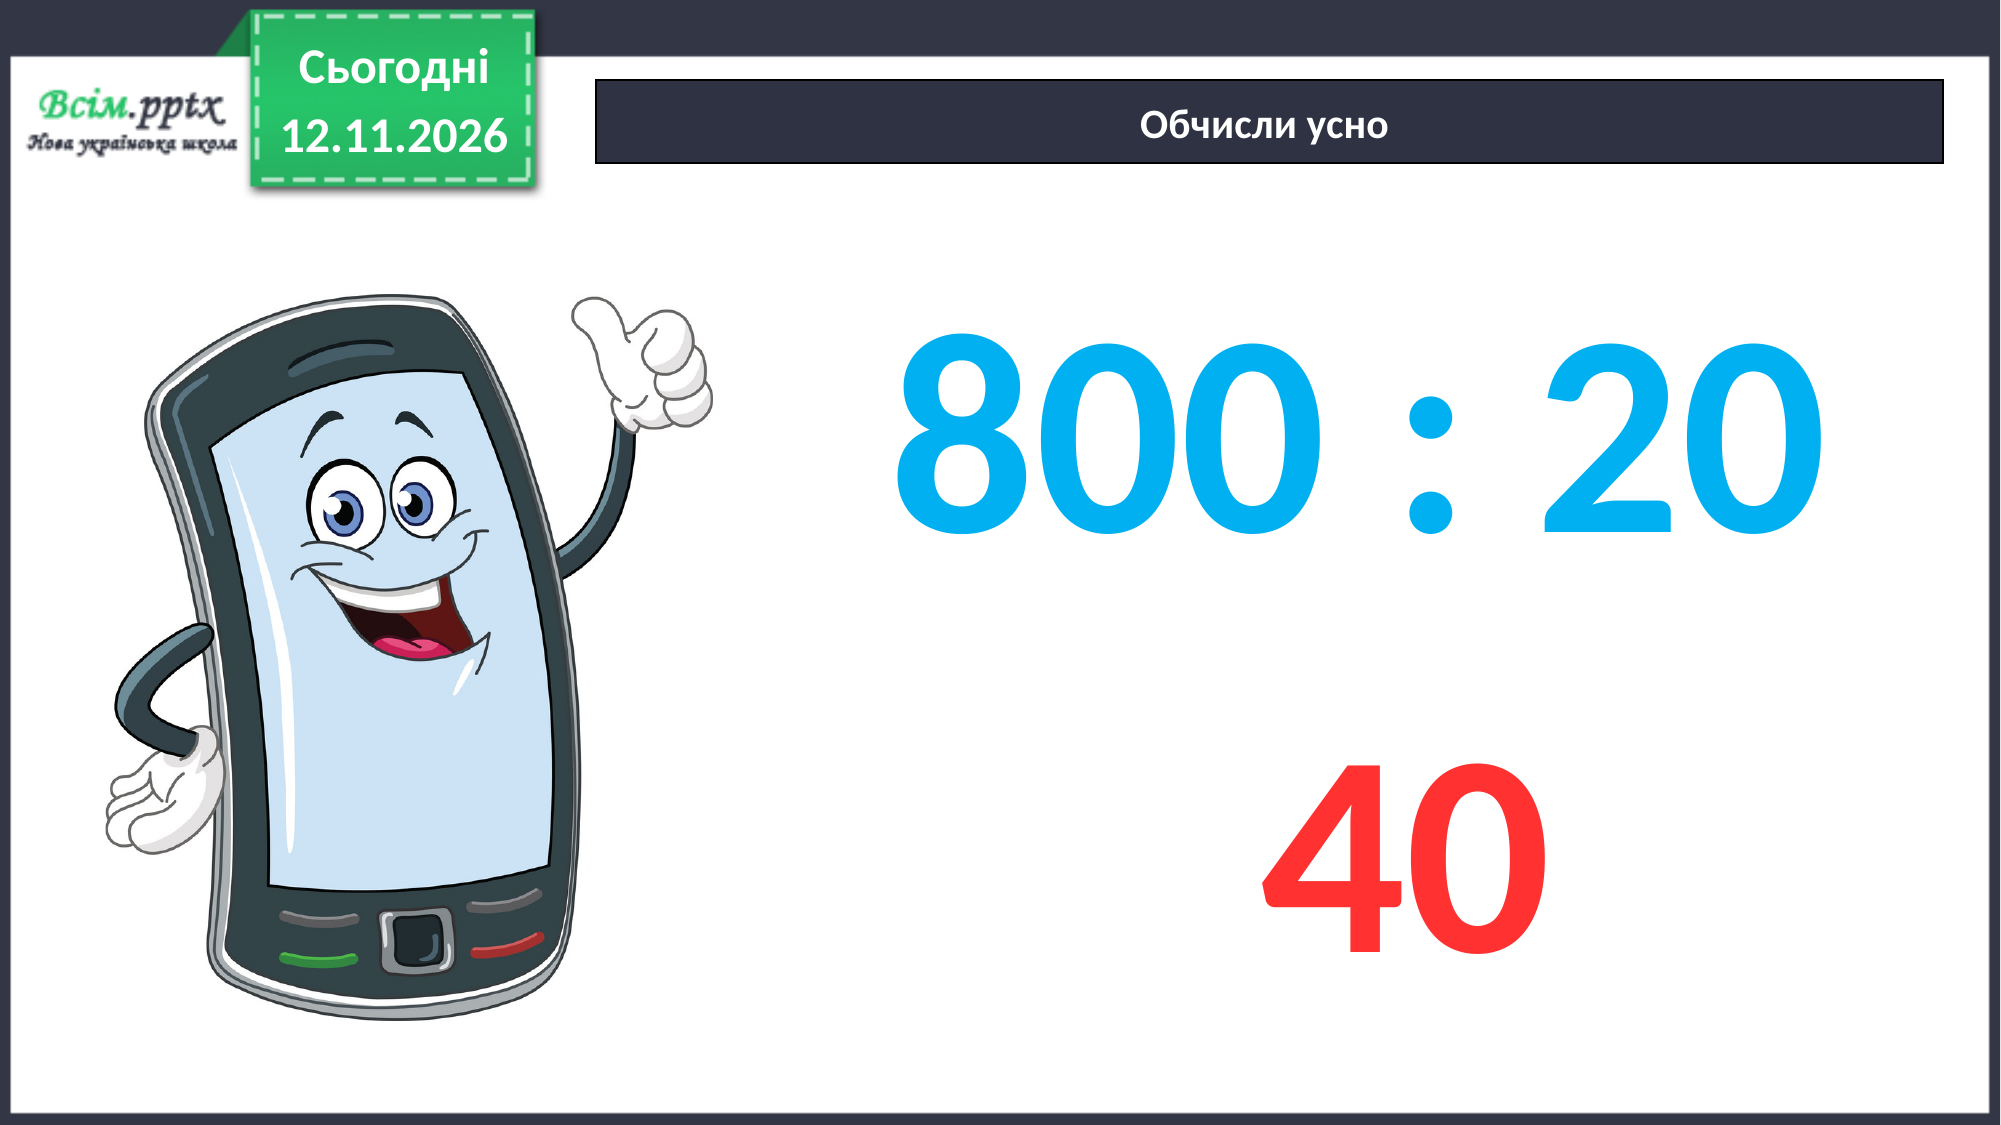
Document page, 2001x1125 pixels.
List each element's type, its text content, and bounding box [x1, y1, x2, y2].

text_box 800 : 20 [874, 237, 1843, 598]
text_box Сьогодні [284, 26, 535, 101]
text_box 17.02.2022 [263, 101, 524, 164]
text_box 40 [1244, 657, 1567, 1018]
text_box Обчисли усно [595, 79, 1944, 164]
picture [0, 0, 2001, 1125]
